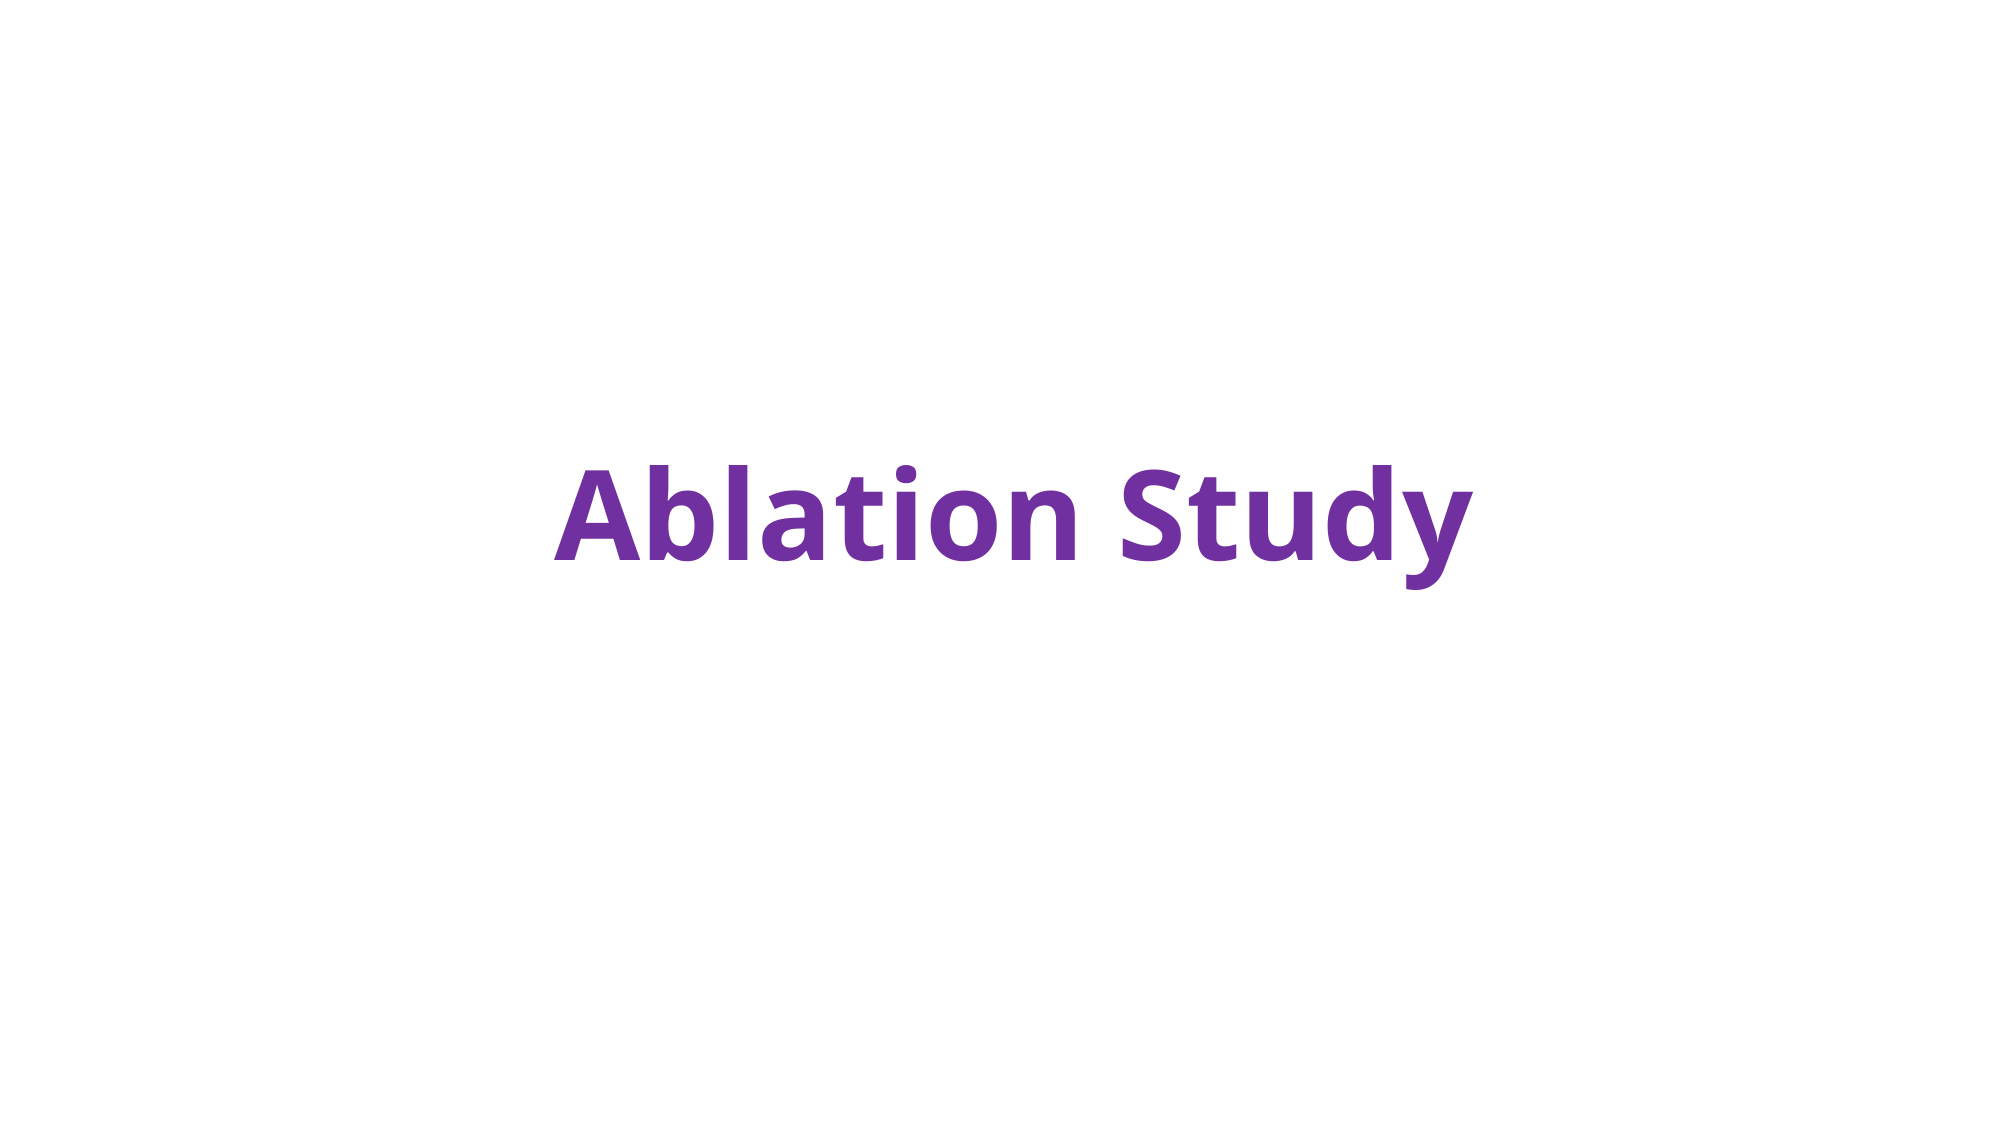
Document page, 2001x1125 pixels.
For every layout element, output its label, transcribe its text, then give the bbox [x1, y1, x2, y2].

title Ablation Study [151, 410, 1877, 629]
